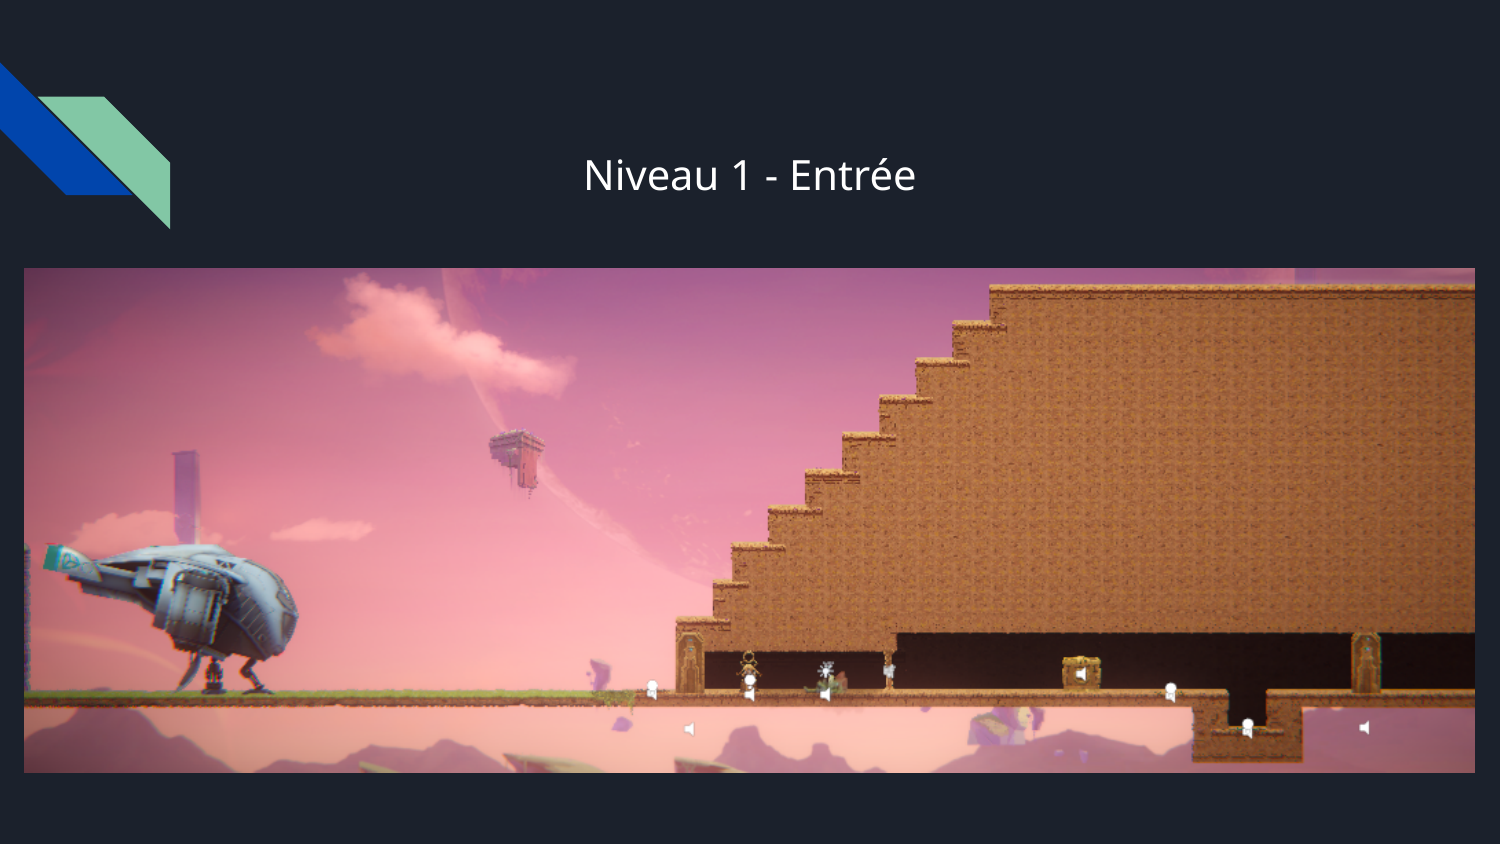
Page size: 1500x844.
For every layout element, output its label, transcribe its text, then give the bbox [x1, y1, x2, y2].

picture [24, 267, 1476, 773]
title Niveau 1 - Entrée [450, 108, 1050, 239]
